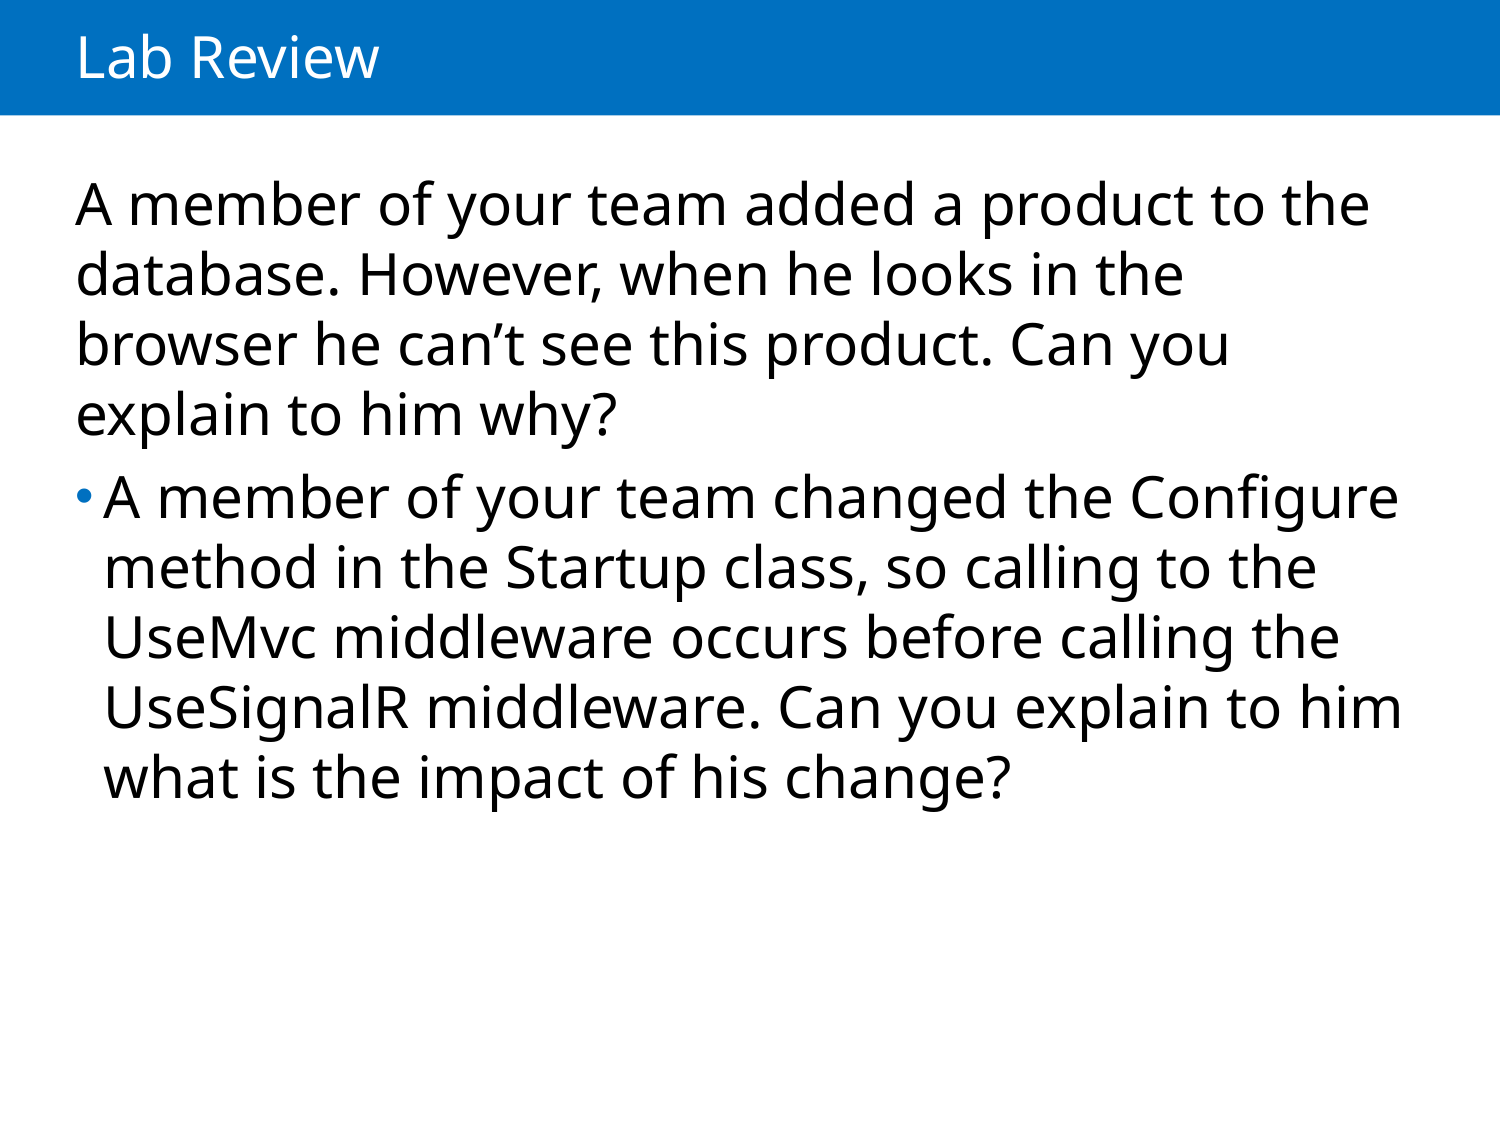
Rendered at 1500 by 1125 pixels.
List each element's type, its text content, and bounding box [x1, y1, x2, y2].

title Lab Review [75, 0, 1351, 122]
list A member of your team added a product to the database. However, when he looks in the browser he can’t see this product. Can you explain to him why? A member of your team changed the Configure method in the Startup class, so calling to the UseMvc middleware occurs before calling the UseSignalR middleware. Can you explain to him what is the impact of his change? [74, 167, 1408, 1013]
